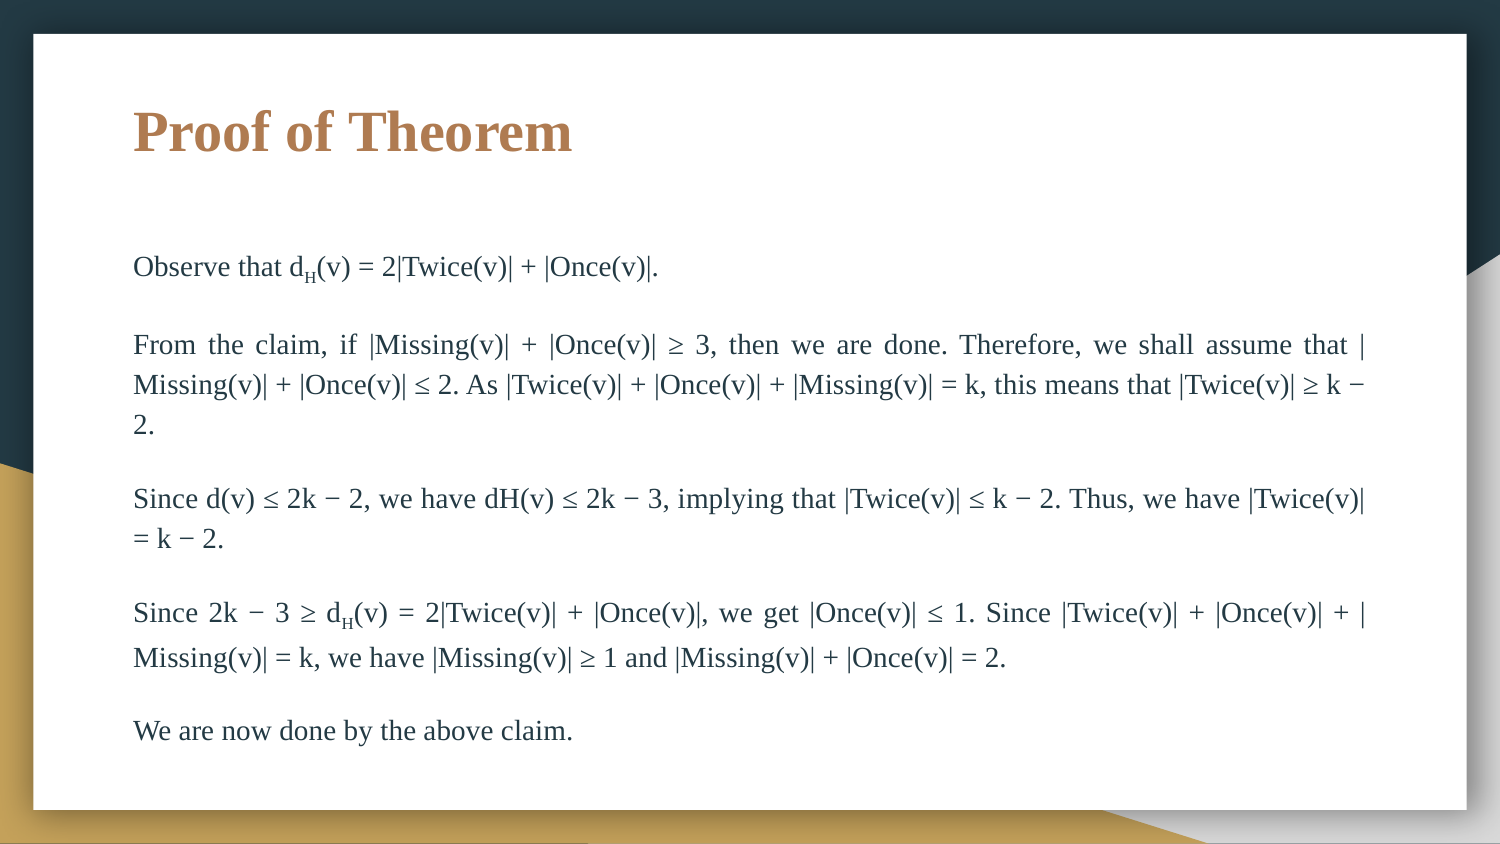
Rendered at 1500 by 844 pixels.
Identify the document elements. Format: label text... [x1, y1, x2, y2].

list Observe that dH(v) = 2|Twice(v)| + |Once(v)|. From the claim, if |Missing(v)| + |Once(v)| ≥ 3, then we are done. Therefore, we shall assume that |Missing(v)| + |Once(v)| ≤ 2. As |Twice(v)| + |Once(v)| + |Missing(v)| = k, this means that |Twice(v)| ≥ k − 2. Since d(v) ≤ 2k − 2, we have dH(v) ≤ 2k − 3, implying that |Twice(v)| ≤ k − 2. Thus, we have |Twice(v)| = k − 2. Since 2k − 3 ≥ dH(v) = 2|Twice(v)| + |Once(v)|, we get |Once(v)| ≤ 1. Since |Twice(v)| + |Once(v)| + |Missing(v)| = k, we have |Missing(v)| ≥ 1 and |Missing(v)| + |Once(v)| = 2. We are now done by the above claim. [118, 226, 1382, 810]
title Proof of Theorem [118, 30, 1382, 226]
